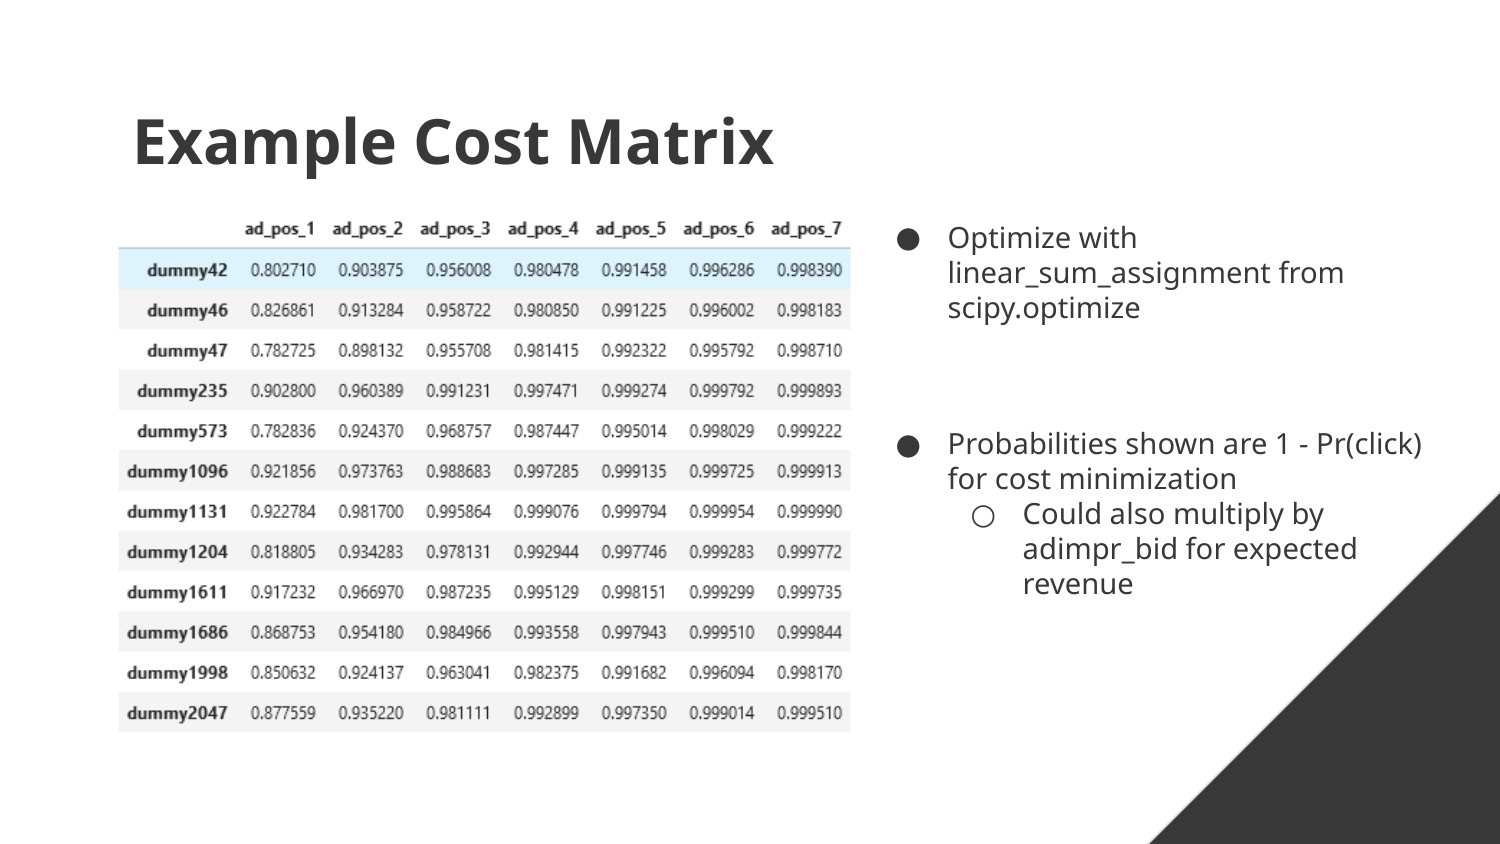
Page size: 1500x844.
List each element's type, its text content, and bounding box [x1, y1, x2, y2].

title Example Cost Matrix [116, 87, 1064, 174]
picture [116, 203, 858, 739]
list Optimize with linear_sum_assignment from scipy.optimize Probabilities shown are 1 - Pr(click) for cost minimization Could also multiply by adimpr_bid for expected revenue [859, 204, 1445, 739]
